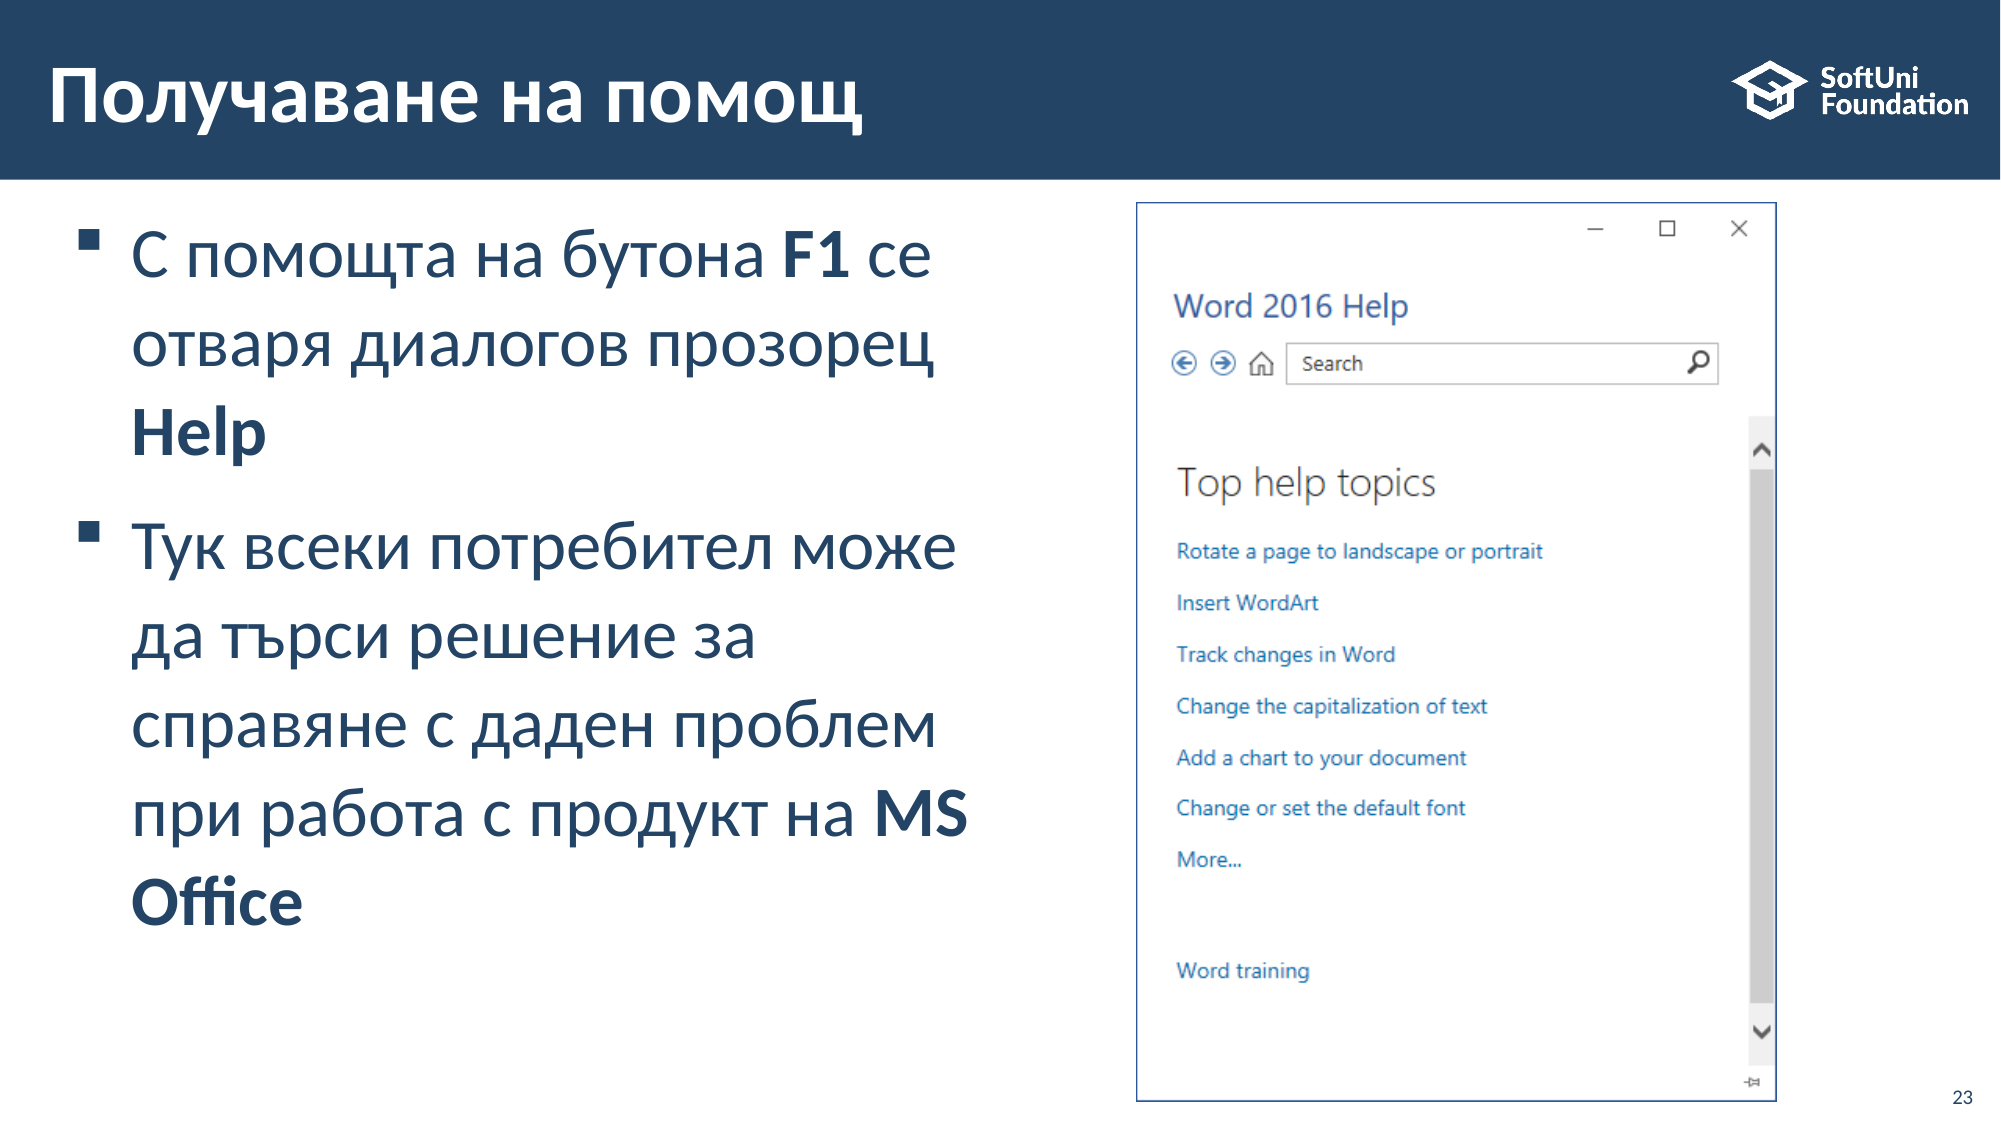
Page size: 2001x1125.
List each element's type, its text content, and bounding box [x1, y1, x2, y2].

picture [1136, 202, 1778, 1102]
title Получаване на помощ [31, 16, 1716, 162]
list С помощта на бутона F1 се отваря диалогов прозорец Help Тук всеки потребител може да търси решение за справяне с даден проблем при работа с продукт на MS Office [55, 196, 1045, 1104]
picture [1731, 60, 1968, 120]
slide_number 23 [1927, 1067, 1989, 1117]
